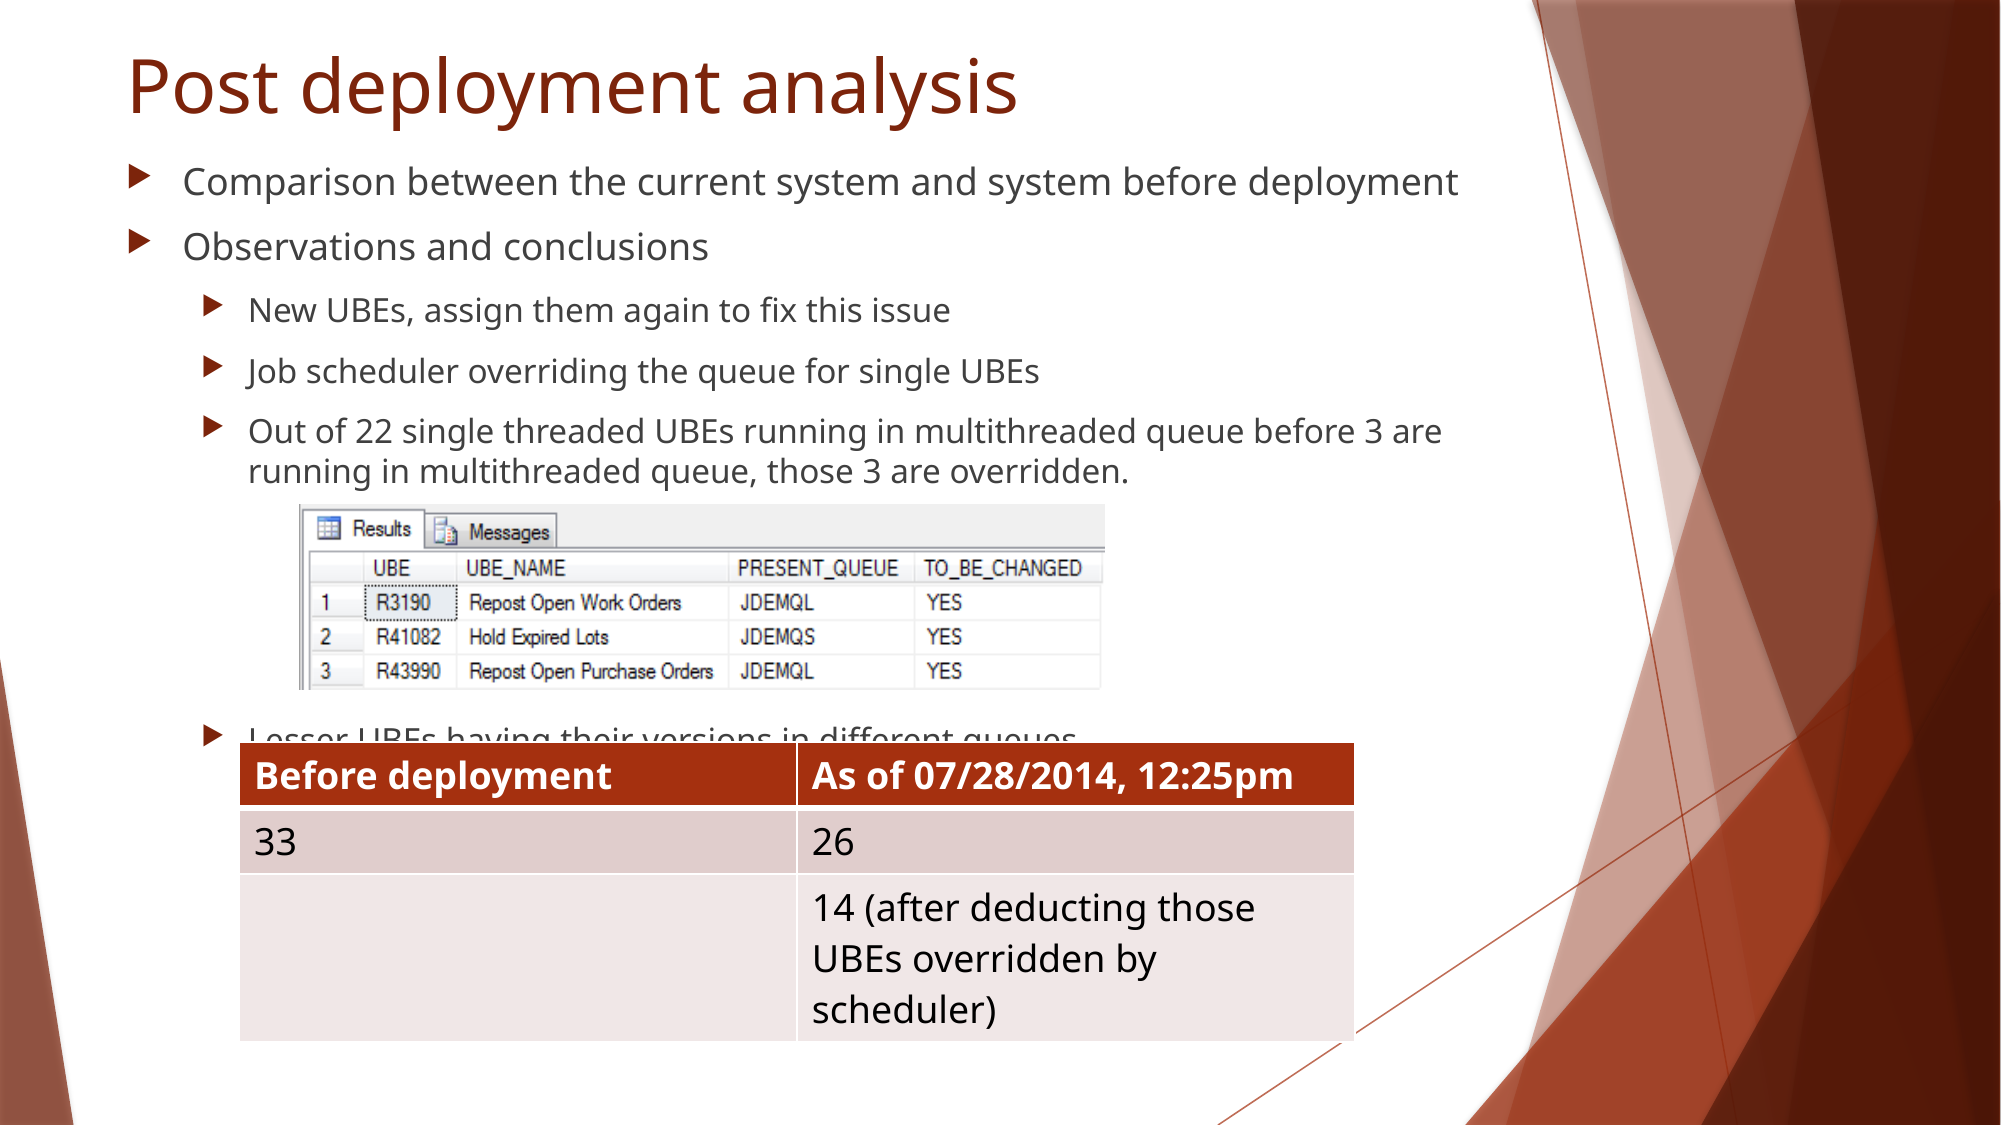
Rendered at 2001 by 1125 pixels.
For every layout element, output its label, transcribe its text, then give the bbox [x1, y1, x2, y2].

table_cell 14 (after deducting those UBEs overridden by scheduler) [798, 875, 1354, 1041]
list Comparison between the current system and system before deployment Observations and conclusions New UBEs, assign them again to fix this issue Job scheduler overriding the queue for single UBEs Out of 22 single threaded UBEs running in multithreaded queue before 3 are running in multithreaded queue, those 3 are overridden. Lesser UBEs having their versions in different queues [111, 149, 1522, 1044]
table_cell 33 [240, 811, 796, 873]
table_cell [240, 875, 796, 1041]
table_header As of 07/28/2014, 12:25pm [798, 743, 1354, 805]
table_cell 26 [798, 811, 1354, 873]
table_header Before deployment [240, 743, 796, 805]
title Post deployment analysis [111, 31, 1522, 149]
picture [298, 503, 1106, 690]
